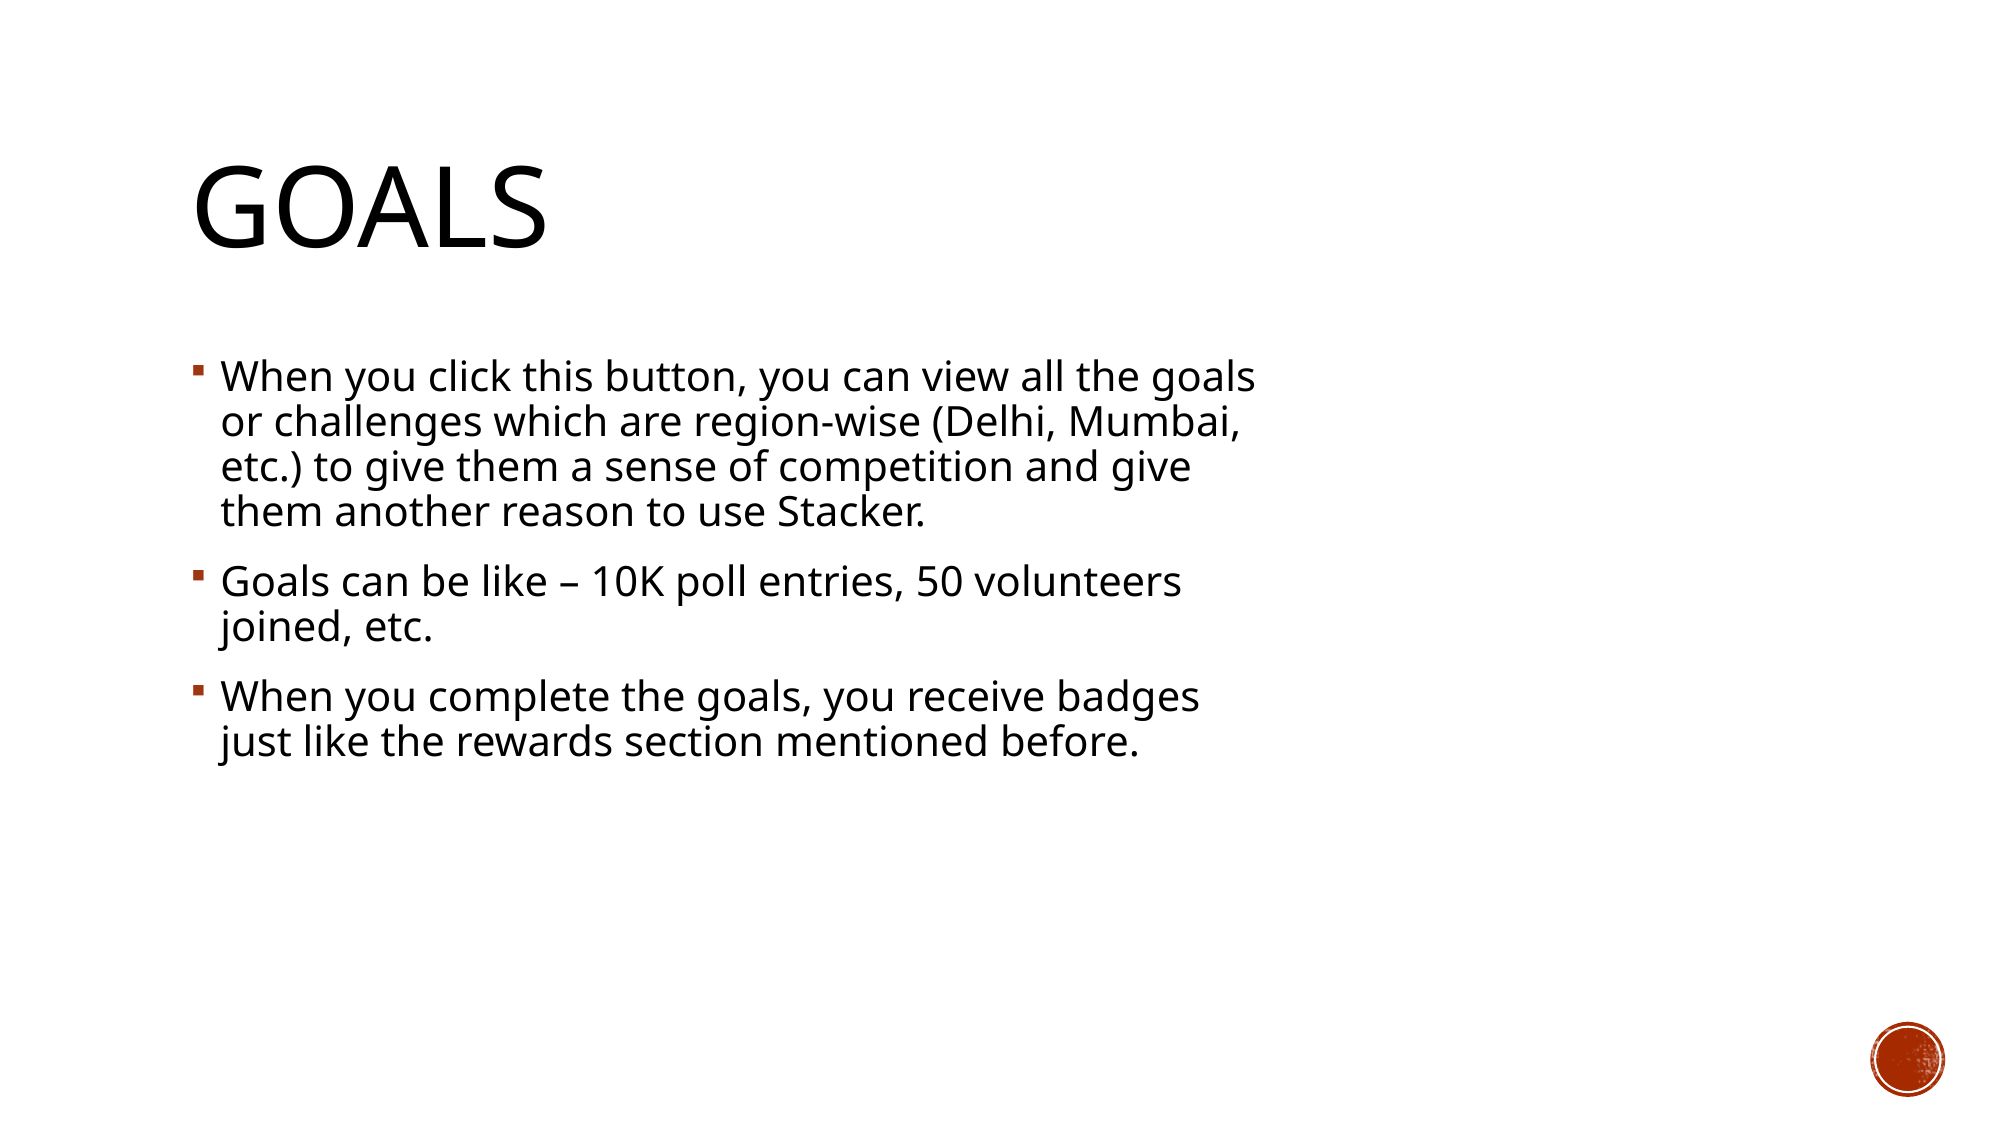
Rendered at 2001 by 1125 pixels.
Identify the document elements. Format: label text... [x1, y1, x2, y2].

list When you click this button, you can view all the goals or challenges which are region-wise (Delhi, Mumbai, etc.) to give them a sense of competition and give them another reason to use Stacker. Goals can be like – 10K poll entries, 50 volunteers joined, etc. When you complete the goals, you receive badges just like the rewards section mentioned before. [175, 348, 1277, 1013]
title Goals [175, 79, 1826, 344]
